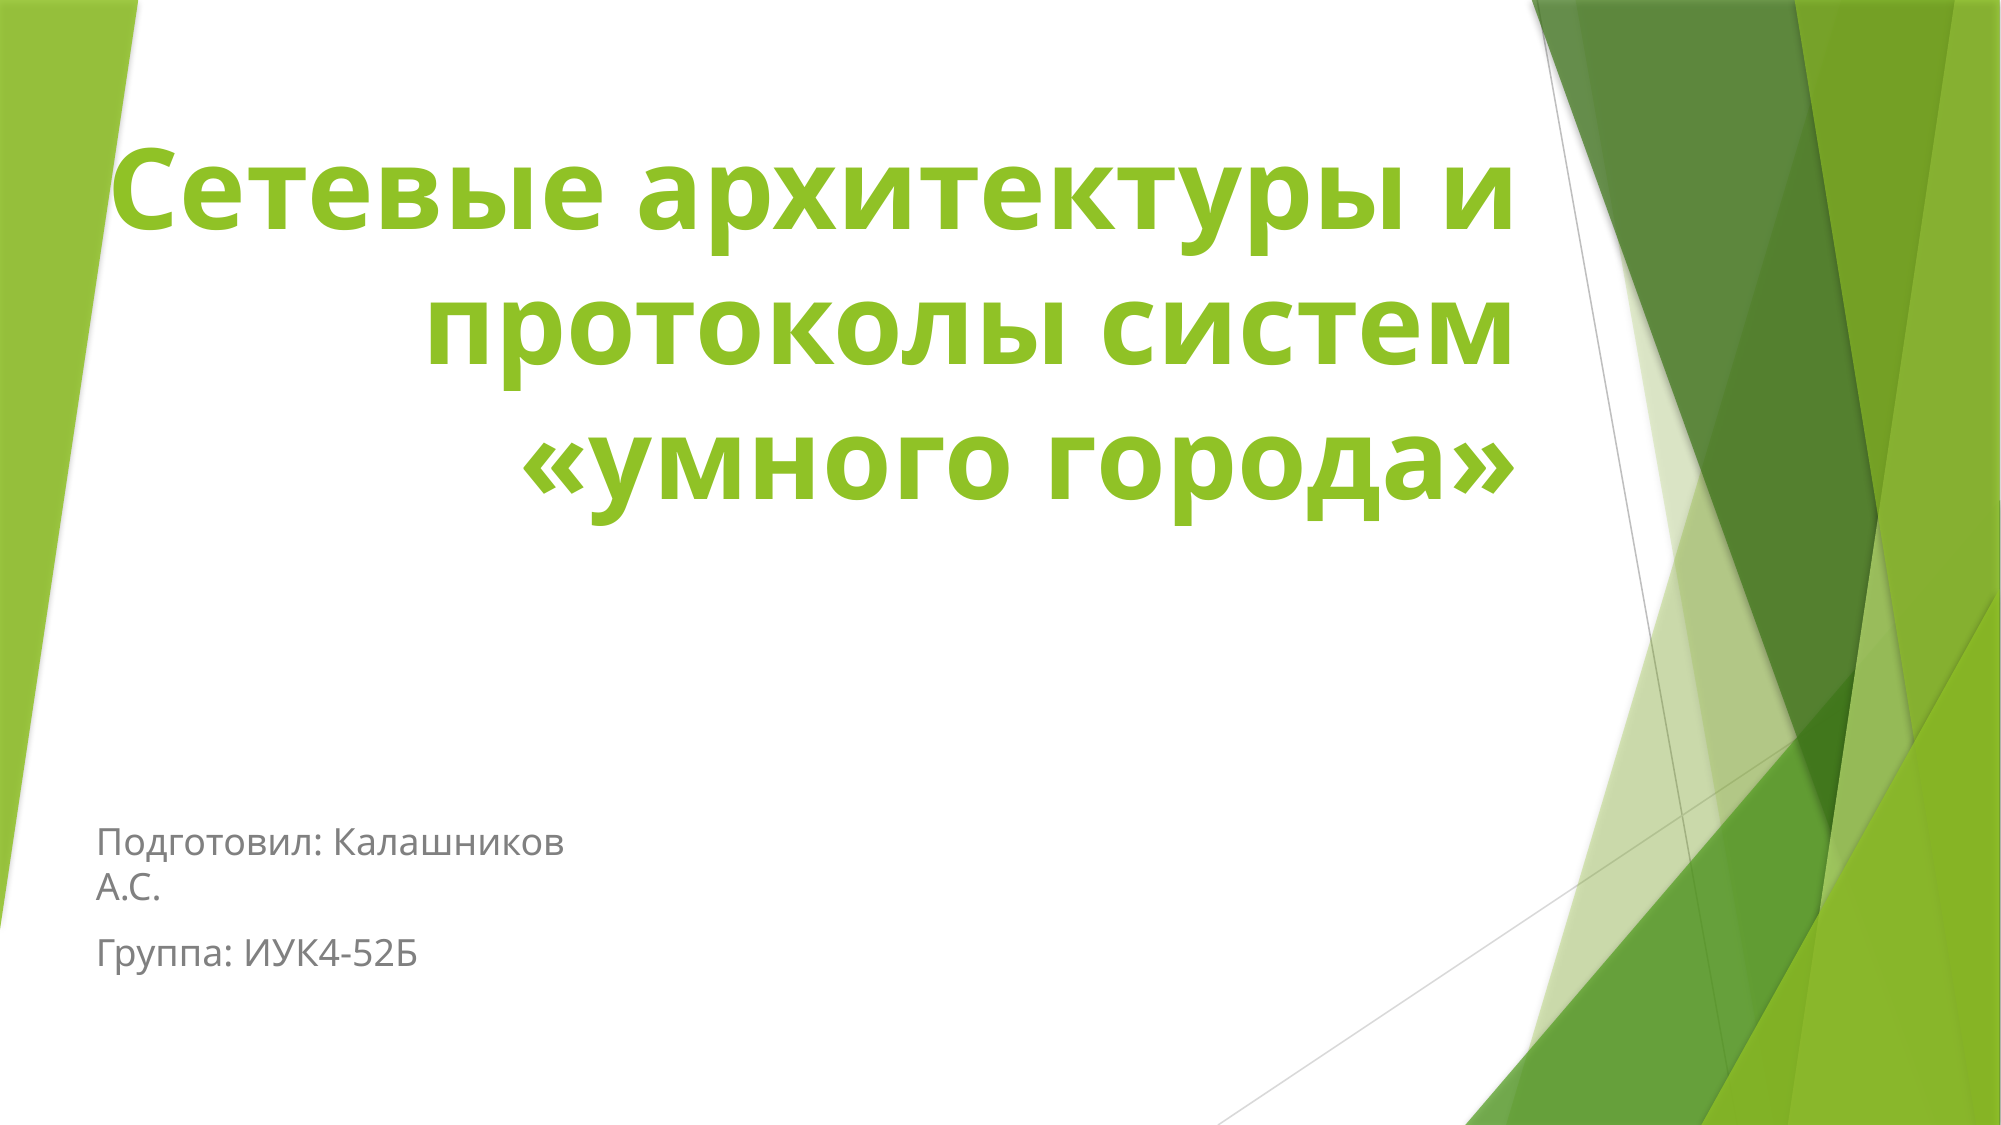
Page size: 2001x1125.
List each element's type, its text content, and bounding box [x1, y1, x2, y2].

title Сетевые архитектуры и протоколы систем «умного города» [24, 394, 1535, 665]
subtitle Подготовил: Калашников А.С. Группа: ИУК4-52Б [80, 810, 654, 991]
